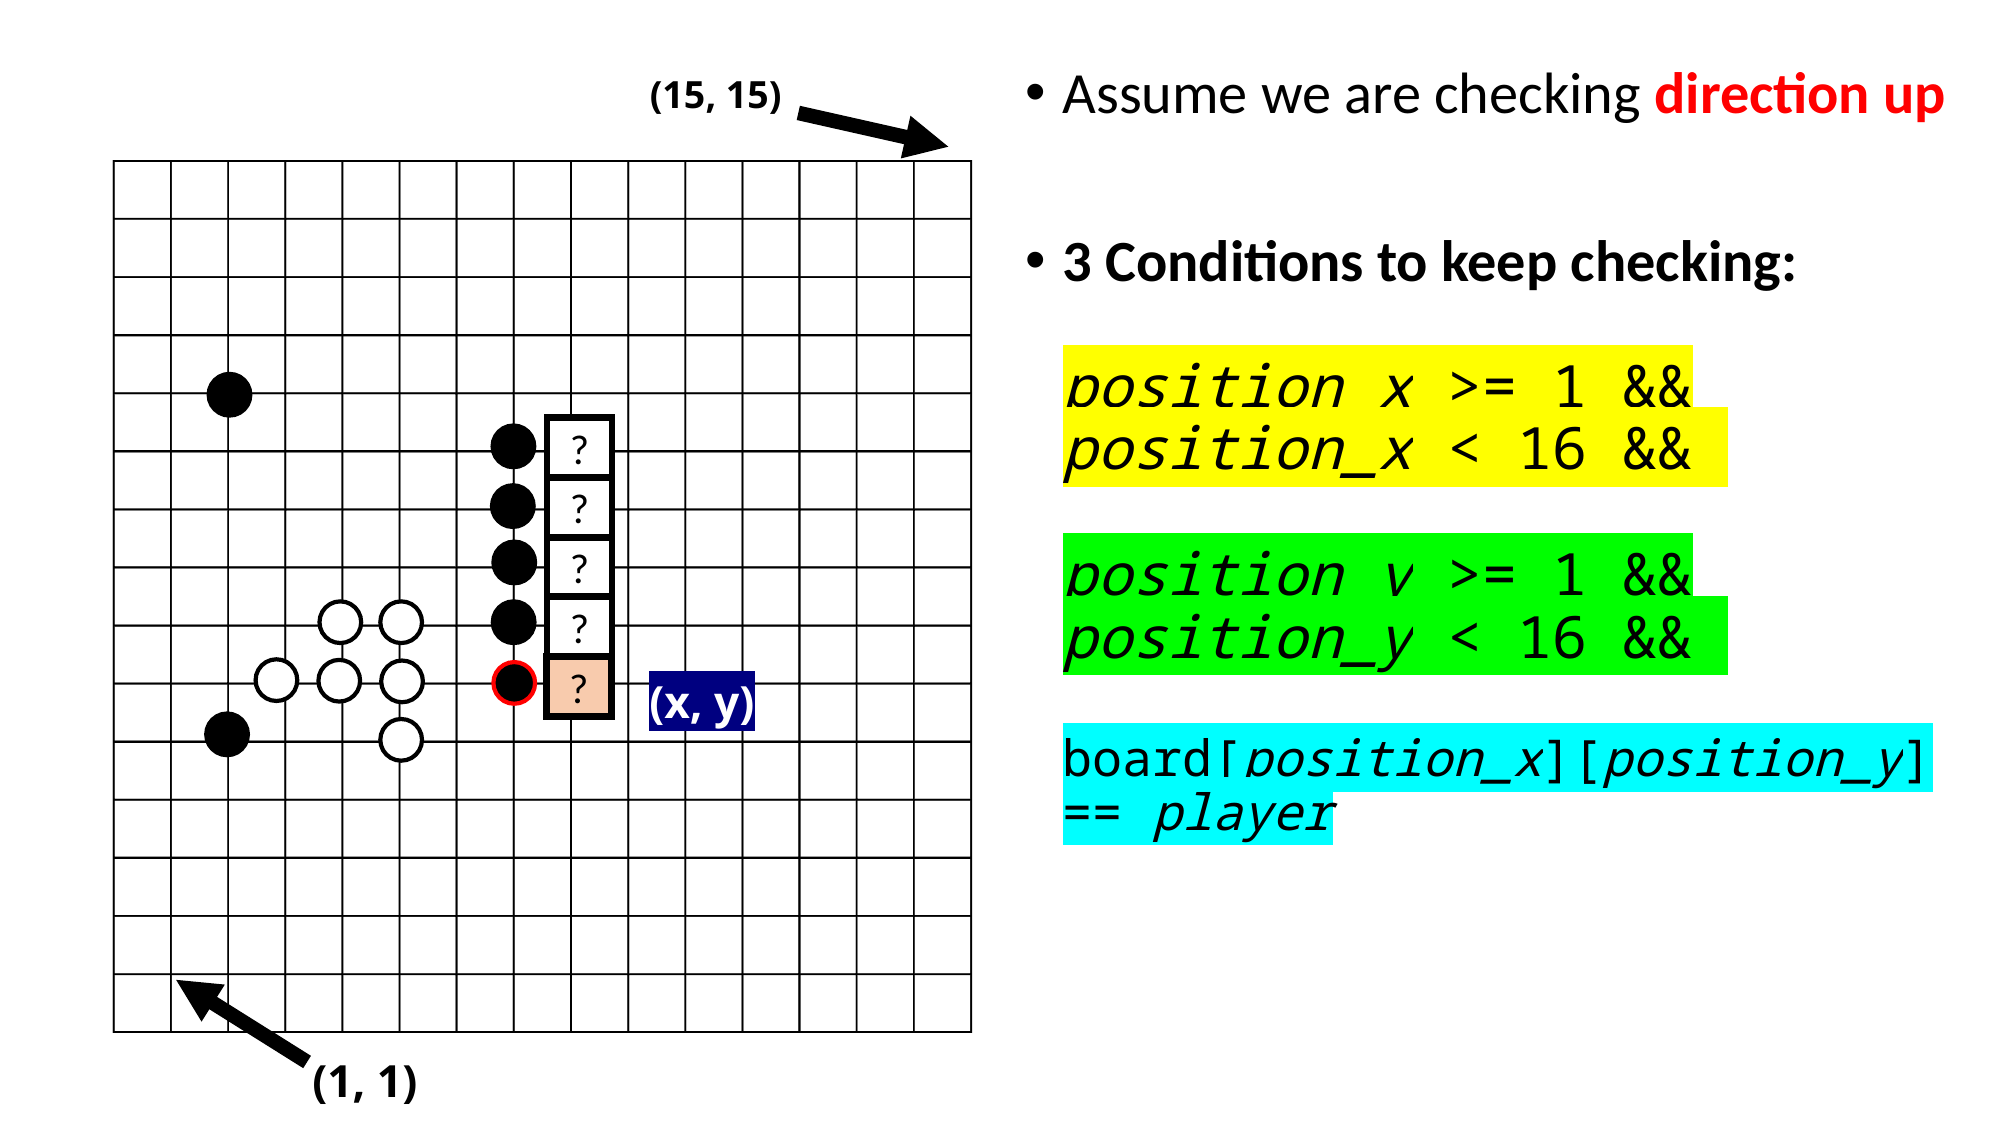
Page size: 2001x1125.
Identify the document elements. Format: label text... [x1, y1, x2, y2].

text_box (1, 1) [297, 1057, 434, 1121]
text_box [798, 112, 949, 147]
list Assume we are checking direction up 3 Conditions to keep checking: position_x >= 1 && position_x < 16 && position_y >= 1 && position_y < 16 && board[position_x][position_y] == player [1010, 56, 1988, 1111]
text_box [176, 979, 308, 1062]
text_box (15, 15) [634, 48, 799, 136]
picture [85, 136, 1000, 1057]
